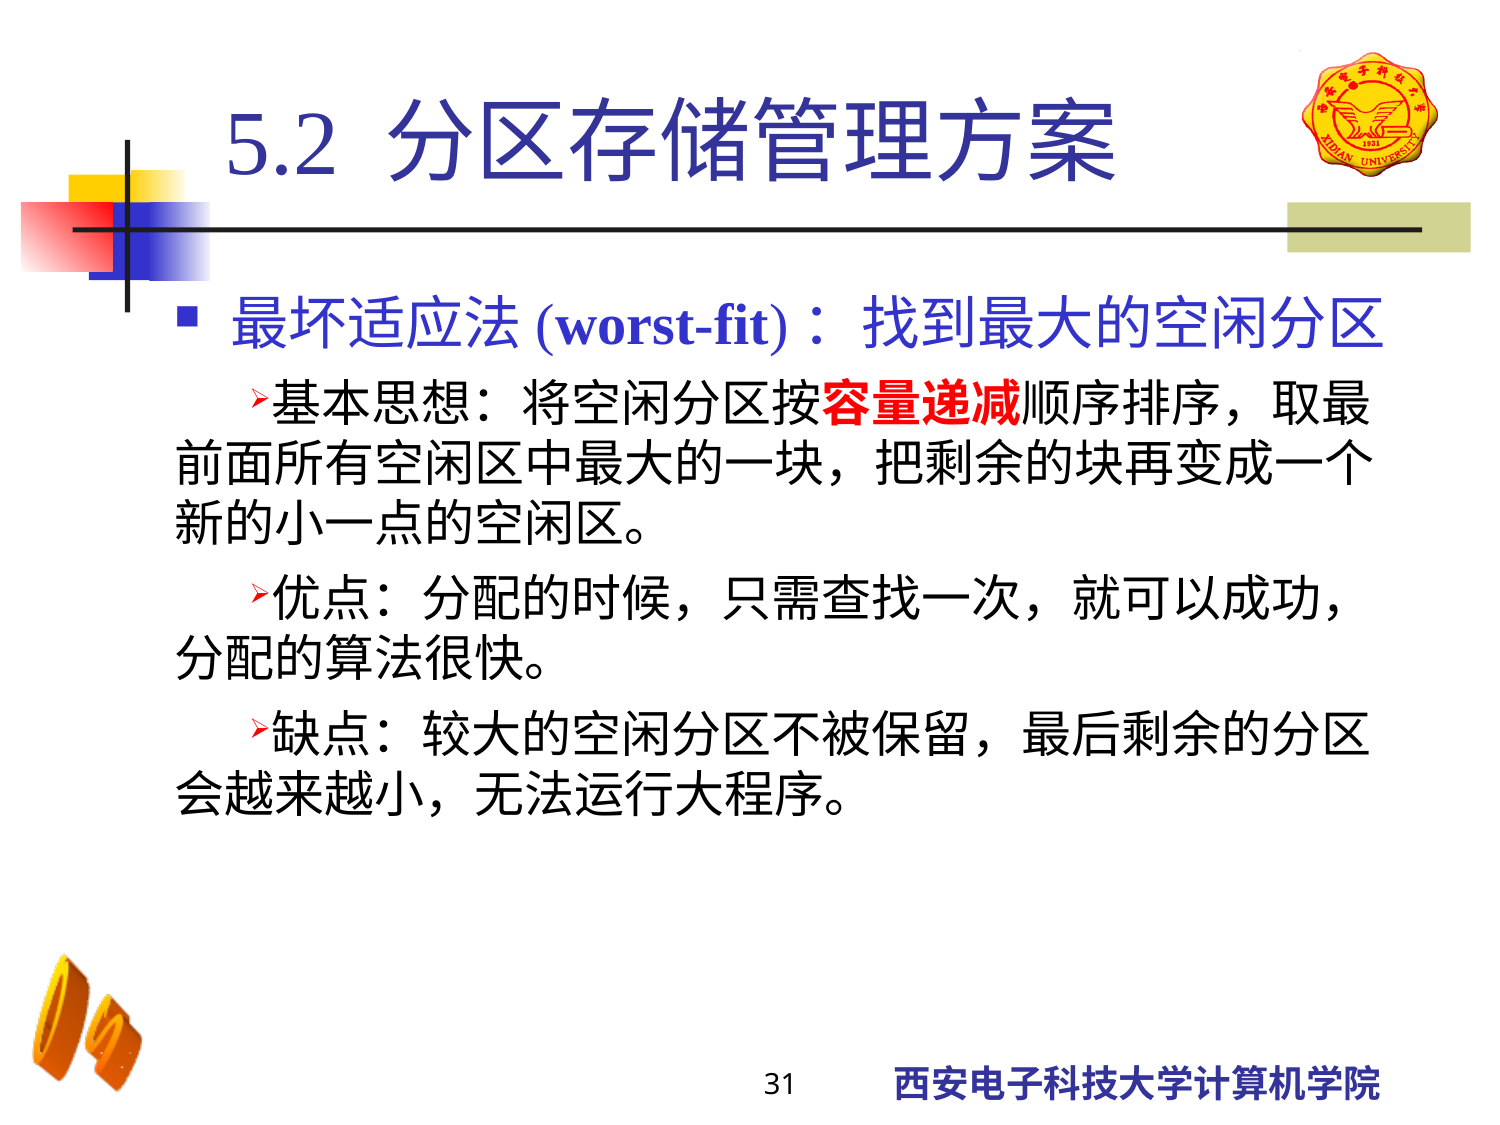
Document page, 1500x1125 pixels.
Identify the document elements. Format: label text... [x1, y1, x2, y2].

text_box 最坏适应法(worst-fit)：找到最大的空闲分区 基本思想：将空闲分区按容量递减顺序排序，取最前面所有空闲区中最大的一块，把剩余的块再变成一个新的小一点的空闲区。 优点：分配的时候，只需查找一次，就可以成功，分配的算法很快。 缺点：较大的空闲分区不被保留，最后剩余的分区会越来越小，无法运行大程序。 [159, 278, 1407, 959]
picture [0, 946, 164, 1120]
text_box [499, 1037, 813, 1113]
text_box 5.2 分区存储管理方案 [209, 75, 1488, 200]
picture [1299, 50, 1438, 75]
